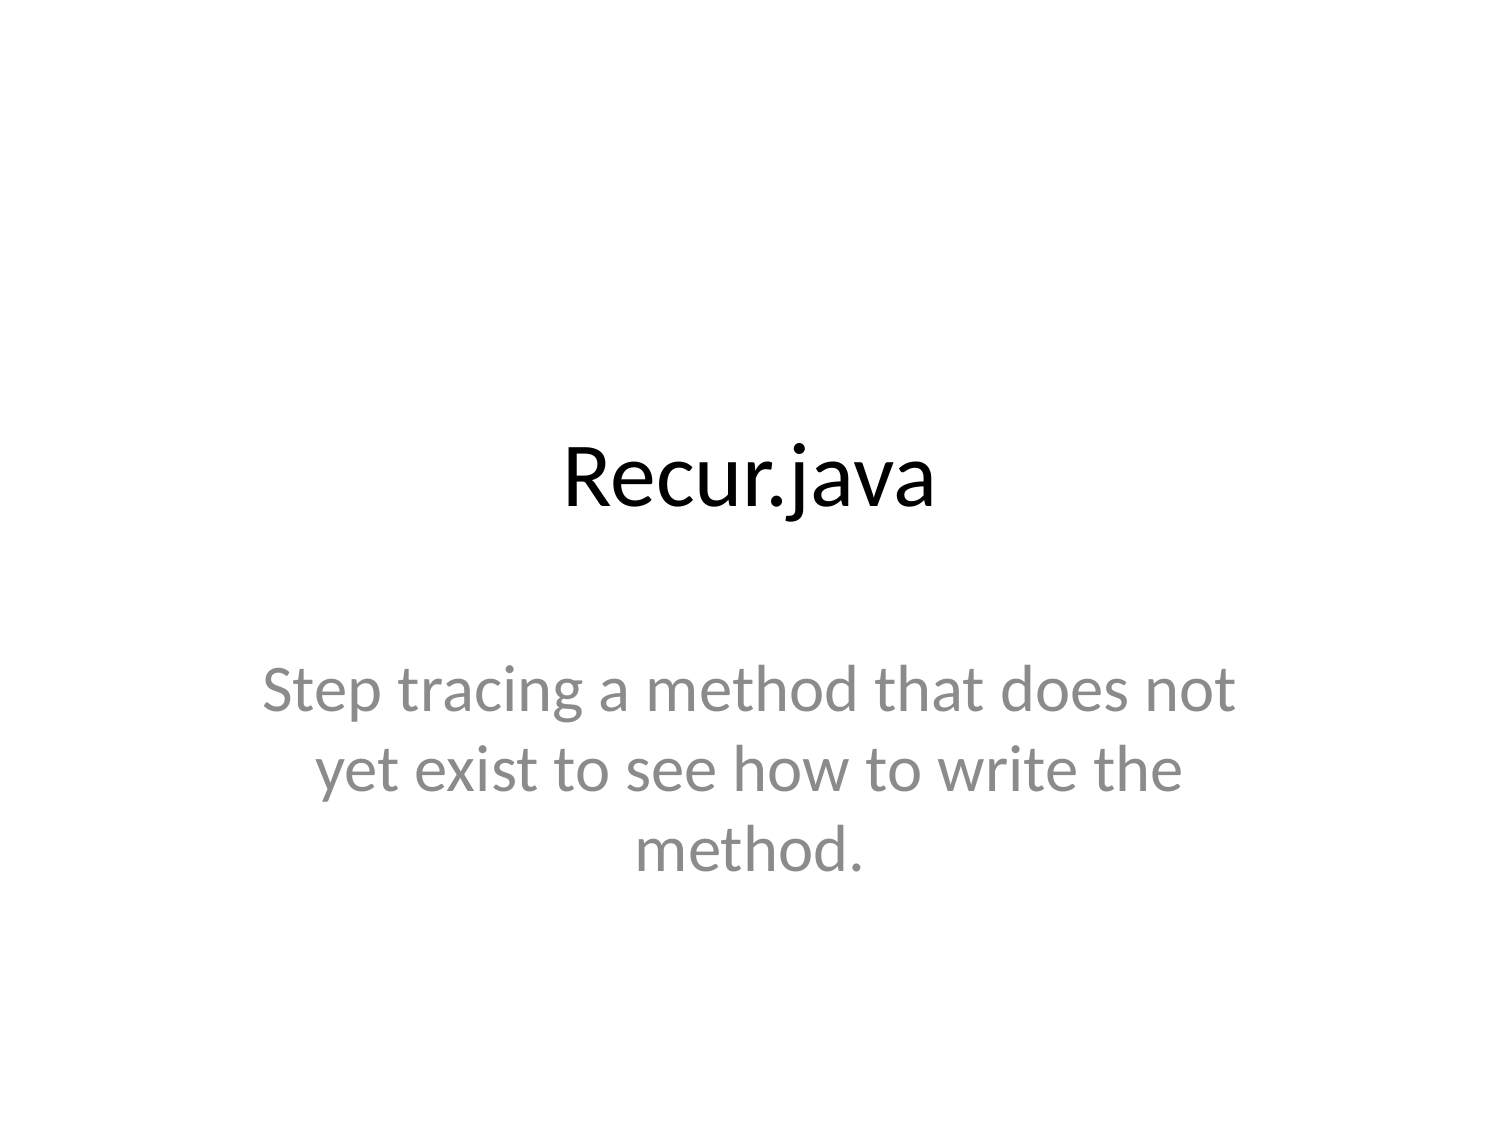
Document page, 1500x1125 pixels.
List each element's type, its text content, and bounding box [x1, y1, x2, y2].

title Recur.java [112, 349, 1388, 591]
subtitle Step tracing a method that does not yet exist to see how to write the method. [225, 637, 1275, 925]
